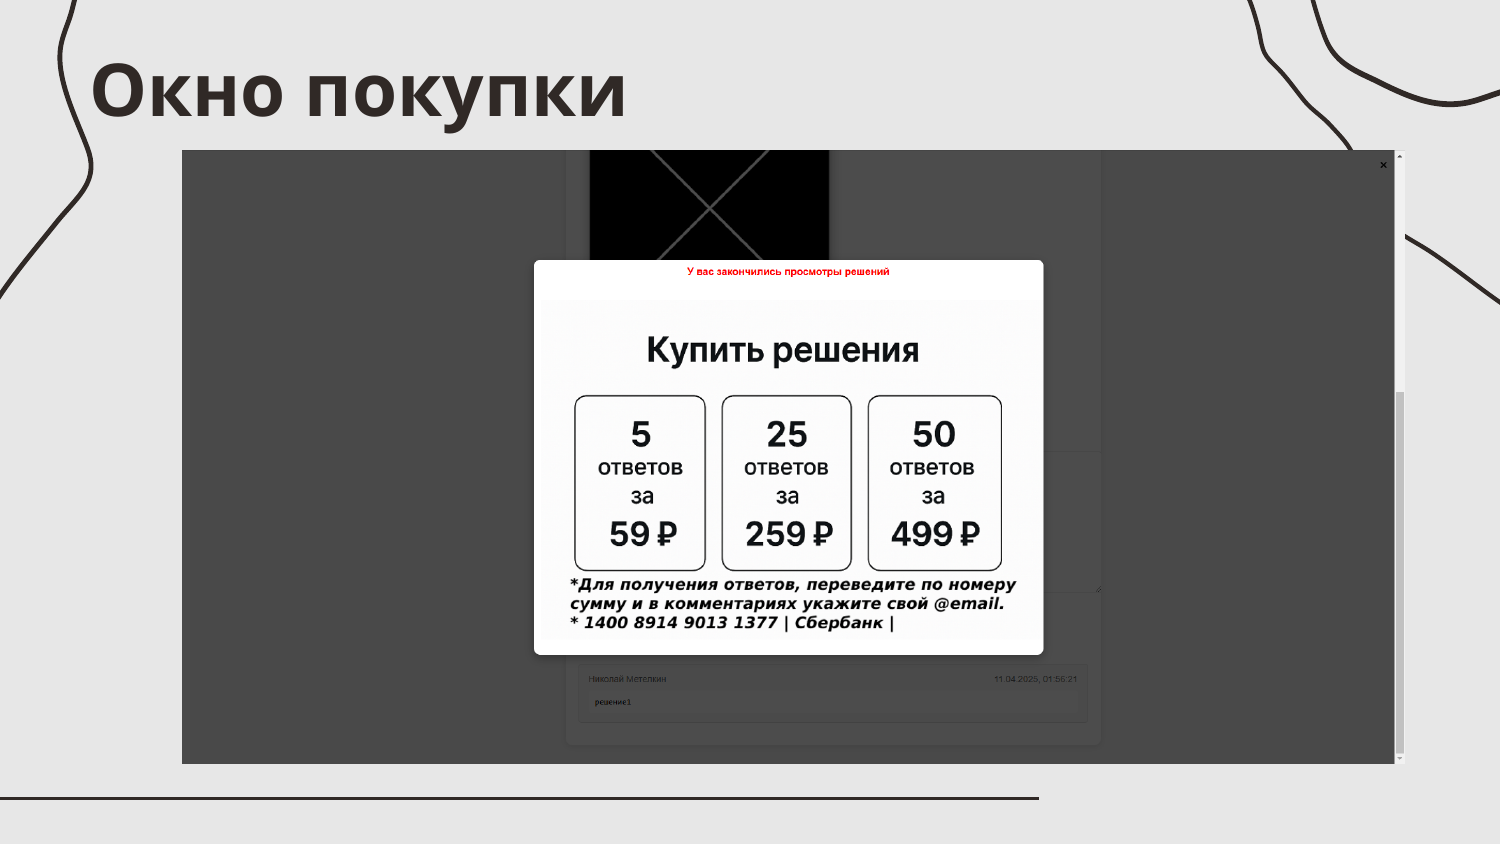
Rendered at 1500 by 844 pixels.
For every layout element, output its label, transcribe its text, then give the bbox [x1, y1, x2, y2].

text_box Окно покупки [74, 28, 1350, 123]
picture [182, 150, 1405, 765]
